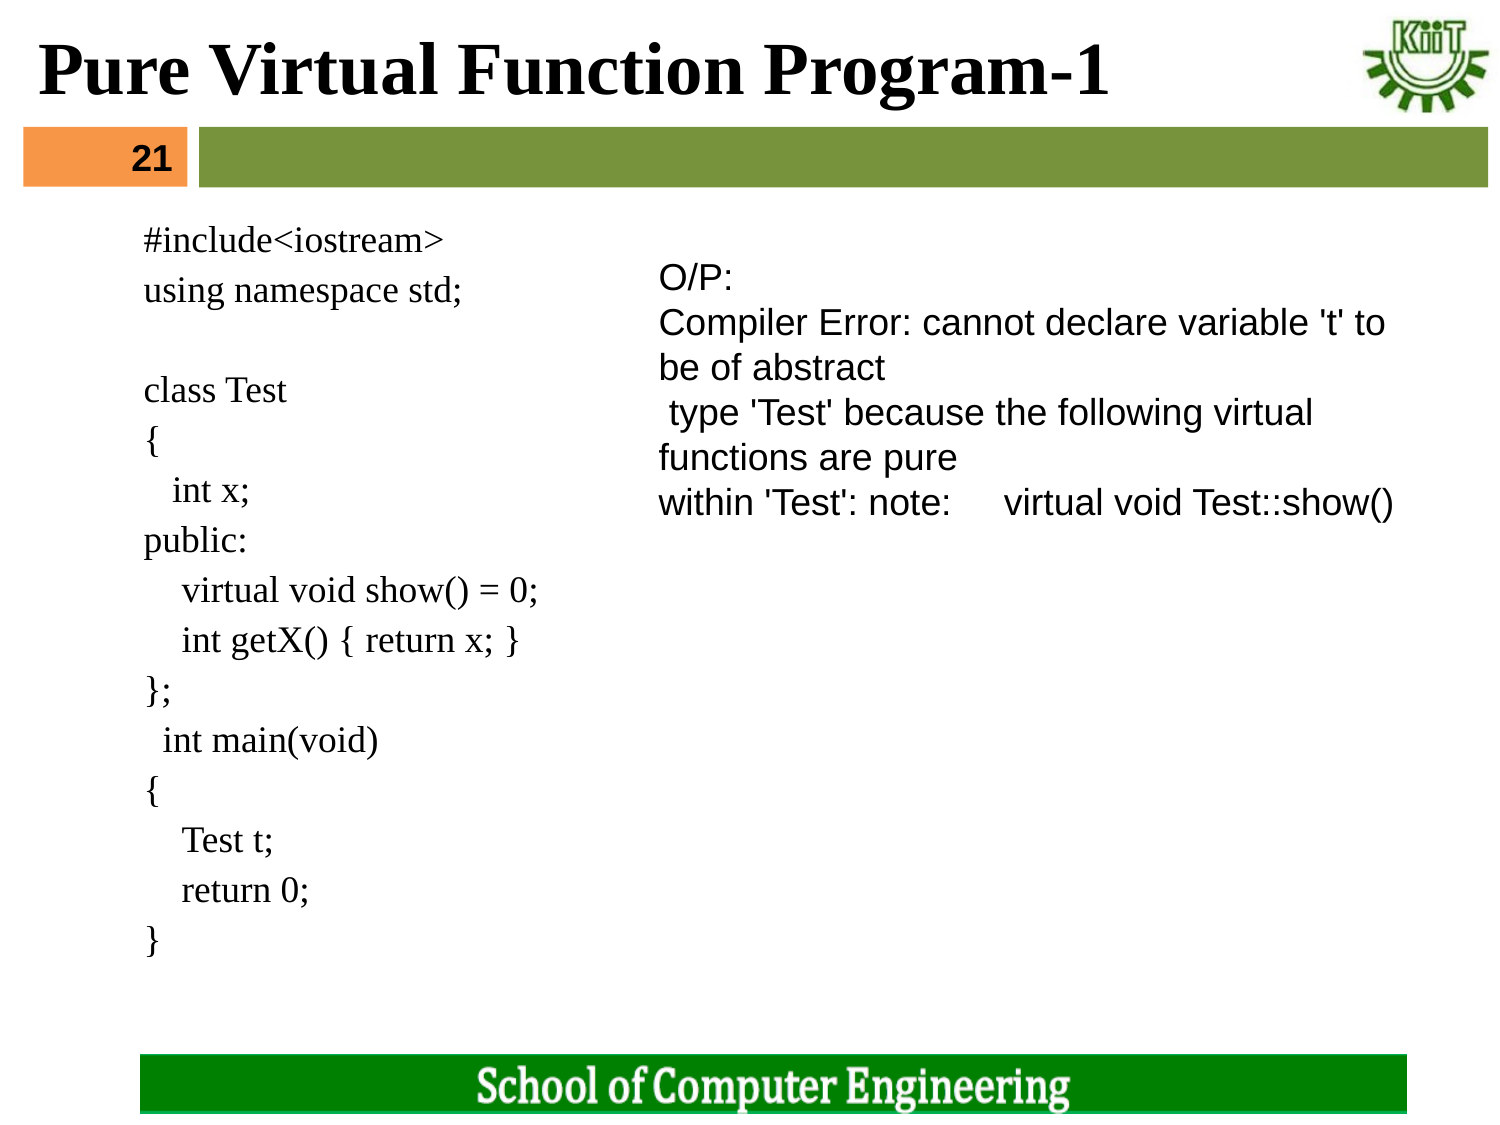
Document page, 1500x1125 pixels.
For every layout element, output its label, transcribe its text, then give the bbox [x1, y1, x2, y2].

text_box [199, 126, 1489, 188]
text_box #include<iostream> using namespace std; class Test { int x; public: virtual void show() = 0; int getX() { return x; } }; int main(void) { Test t; return 0; } [128, 207, 1418, 1036]
text_box Pure Virtual Function Program-1 [23, 11, 1327, 118]
text_box O/P: Compiler Error: cannot declare variable 't' to be of abstract type 'Test' because the following virtual functions are pure within 'Test': note: virtual void Test::show() [643, 245, 1453, 531]
picture [140, 1054, 1407, 1114]
picture [1347, 11, 1500, 118]
text_box [23, 126, 188, 187]
